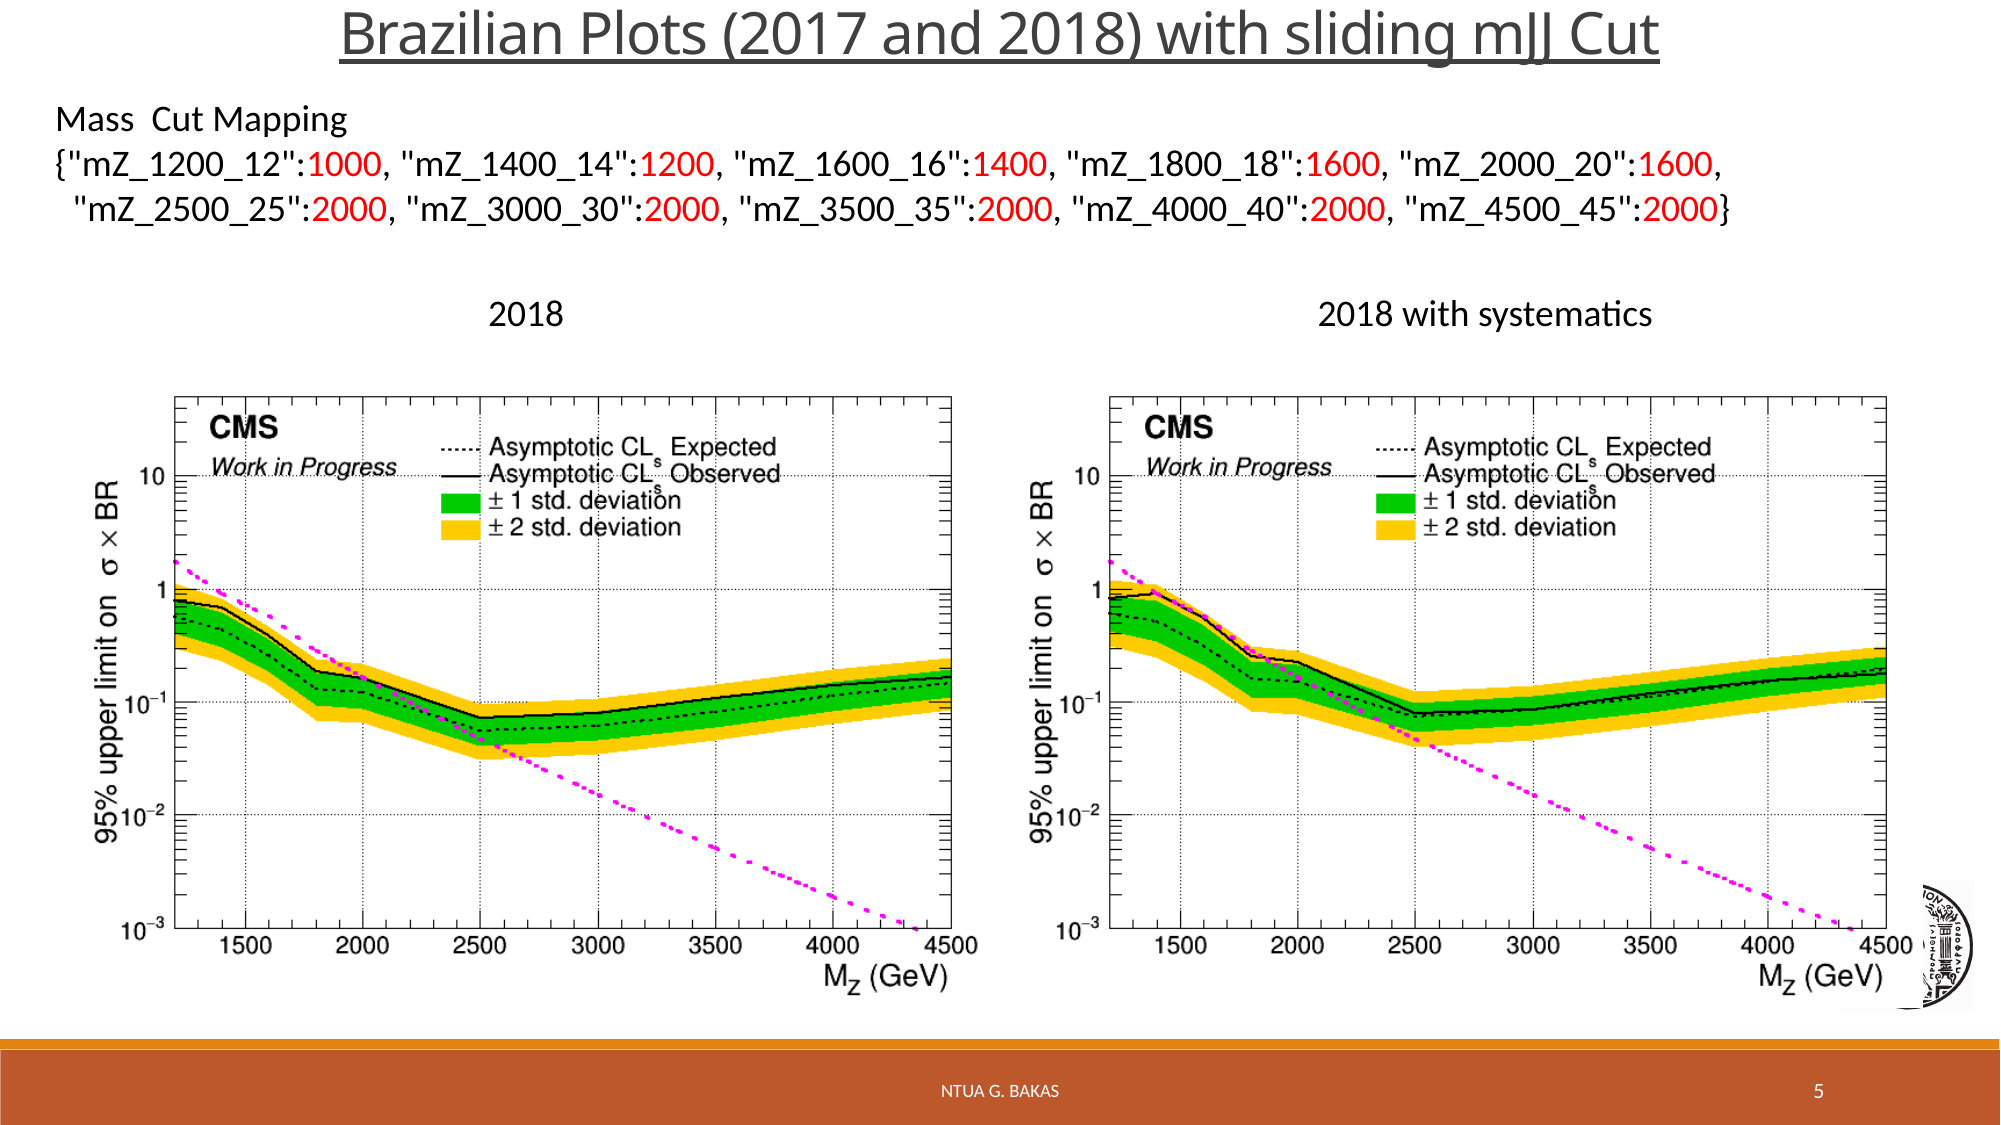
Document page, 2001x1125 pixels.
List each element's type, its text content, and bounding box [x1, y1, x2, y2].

picture [63, 343, 989, 1009]
footer NTUA G. Bakas [604, 1059, 1396, 1120]
text_box Brazilian Plots (2017 and 2018) with sliding mJJ Cut [136, 0, 1863, 75]
picture [999, 343, 1975, 1012]
text_box 2018 with systematics [1292, 281, 1679, 340]
text_box Mass Cut Mapping {"mZ_1200_12":1000, "mZ_1400_14":1200, "mZ_1600_16":1400, "mZ_1800_18":1600, "mZ_2000_20":1600, "mZ_2500_25":2000, "mZ_3000_30":2000, "mZ_3500_35":2000, "mZ_4000_40":2000, "mZ_4500_45":2000} [40, 86, 1935, 237]
text_box 2018 [360, 281, 692, 340]
slide_number 5 [1624, 1059, 1840, 1120]
